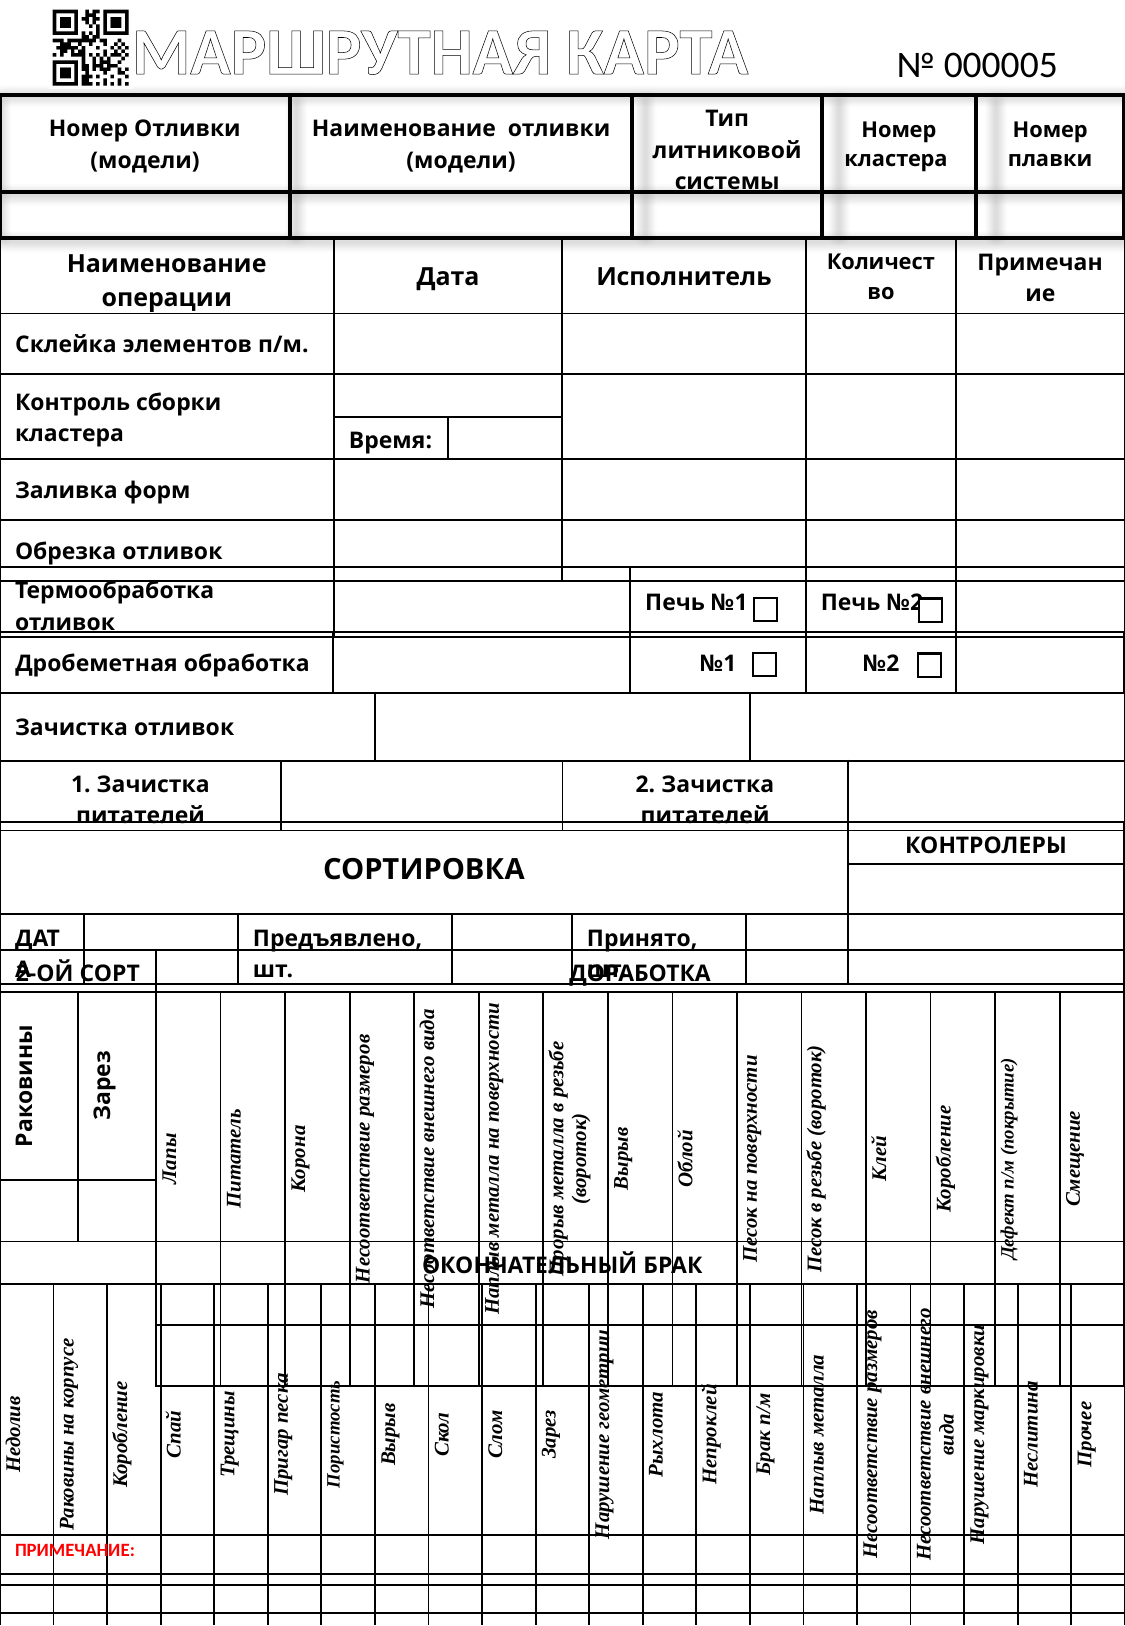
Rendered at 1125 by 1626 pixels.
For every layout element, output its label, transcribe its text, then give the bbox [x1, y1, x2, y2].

table_cell [849, 865, 1123, 913]
table_header [376, 694, 749, 760]
table_cell ДАТА [1, 915, 83, 983]
table_cell [449, 418, 561, 458]
table_cell [335, 521, 561, 566]
table_cell [1, 1614, 53, 1625]
table_cell [563, 314, 805, 373]
table_cell [376, 1614, 428, 1625]
table_header ПРИМЕЧАНИЕ: [1, 1536, 1124, 1573]
table_header №2 [807, 633, 955, 692]
table_cell [335, 460, 561, 519]
table_cell [429, 1614, 481, 1625]
table_cell Наплыв металла [804, 1285, 856, 1534]
table_cell Слом [483, 1285, 535, 1534]
table_cell [911, 1614, 963, 1625]
table_header [957, 568, 1124, 631]
table_header Номер плавки [978, 97, 1122, 190]
table_cell Смещение [1061, 993, 1123, 1241]
table_cell [697, 1614, 749, 1625]
table_cell [322, 1614, 374, 1625]
table_cell [2, 194, 288, 236]
table_header [335, 568, 629, 631]
table_cell [335, 314, 561, 373]
table_cell [751, 1614, 803, 1625]
table_cell Рыхлота [644, 1285, 695, 1534]
table_cell [957, 460, 1124, 519]
table_cell [563, 521, 805, 566]
table_cell Прочее [1072, 1285, 1124, 1534]
table_header ОКОНЧАТЕЛЬНЫЙ БРАК [1, 1242, 1124, 1283]
table_header Номер Отливки (модели) [2, 97, 288, 190]
table_cell [1019, 1614, 1070, 1625]
table_cell Коробление [931, 993, 994, 1241]
table_cell Несоответствие размеров [858, 1285, 910, 1534]
table_cell [1072, 1614, 1124, 1625]
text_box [752, 597, 943, 678]
table_header [282, 762, 562, 821]
table_cell Коробление [108, 1285, 160, 1534]
table_cell [957, 521, 1124, 566]
table_header Дата [335, 239, 561, 313]
table_cell Нарушение маркировки [965, 1285, 1017, 1534]
table_cell [269, 1614, 320, 1625]
table_cell Принято, шт. [573, 915, 745, 983]
table_cell Пригар песка [269, 1285, 320, 1534]
table_header [751, 694, 1124, 760]
table_cell Несоответствие размеров [351, 993, 413, 1241]
table_header Наименование операции [1, 239, 333, 313]
table_header Термообработка отливок [1, 568, 333, 631]
table_cell [85, 915, 237, 983]
text_box МАРШРУТНАЯ КАРТА [116, 0, 764, 87]
table_cell Обрезка отливок [1, 521, 333, 566]
table_cell Несоответствие внешнего вида [415, 993, 478, 1241]
table_cell Неслитина [1019, 1285, 1070, 1534]
table_cell Облой [673, 993, 736, 1241]
table_cell [747, 915, 847, 983]
table_header Тип литниковой системы [634, 97, 820, 190]
table_cell [537, 1614, 588, 1625]
table_header КОНТРОЛЕРЫ [849, 823, 1123, 863]
table_header Зачистка отливок [1, 694, 374, 760]
table_header 2. Зачистка питателей [563, 762, 847, 821]
table_cell Заливка форм [1, 460, 333, 519]
table_cell [215, 1614, 267, 1625]
table_cell Лапы [157, 993, 220, 1241]
table_cell Контроль сборки кластера [1, 375, 333, 458]
table_header 2-ОЙ СОРТ [1, 985, 155, 991]
table_cell Клей [867, 993, 930, 1241]
table_cell [824, 194, 974, 236]
table_cell [1, 1575, 1124, 1612]
table_cell [807, 521, 955, 566]
table_header [334, 633, 629, 692]
table_cell [957, 314, 1124, 373]
picture [49, 6, 132, 89]
table_header Печь №2 [807, 568, 955, 631]
table_header Печь №1 [631, 568, 805, 631]
table_cell Прорыв металла в резьбе (вороток) [544, 993, 607, 1241]
table_cell [634, 194, 820, 236]
table_cell Питатель [221, 993, 284, 1241]
table_cell Дефект п/м (покрытие) [996, 993, 1059, 1241]
table_cell Зарез [79, 993, 155, 1179]
table_cell [804, 1614, 856, 1625]
table_cell [483, 1614, 535, 1625]
table_header Исполнитель [563, 239, 805, 313]
table_cell [162, 1614, 213, 1625]
table_cell [1, 1181, 77, 1241]
table_cell Недолив [1, 1285, 53, 1534]
table_cell [108, 1614, 160, 1625]
table_cell Спай [162, 1285, 213, 1534]
table_header СОРТИРОВКА [1, 823, 847, 913]
table_cell [978, 194, 1122, 236]
table_cell [644, 1614, 695, 1625]
table_cell Пористость [322, 1285, 374, 1534]
table_cell [807, 314, 955, 373]
table_cell [54, 1614, 106, 1625]
table_cell Зарез [537, 1285, 588, 1534]
table_cell [453, 915, 571, 983]
table_cell [563, 375, 805, 458]
table_cell Скол [429, 1285, 481, 1534]
table_cell Нарушение геометрии [590, 1285, 642, 1534]
table_cell Наплыв металла на поверхности [480, 993, 542, 1241]
table_header Наименование отливки (модели) [292, 97, 630, 190]
table_cell [335, 375, 561, 416]
table_cell Склейка элементов п/м. [1, 314, 333, 373]
table_cell Песок в резьбе (вороток) [802, 993, 865, 1241]
table_header [957, 633, 1123, 692]
table_header [849, 762, 1124, 821]
table_cell Предъявлено, шт. [239, 915, 451, 983]
table_header Примечание [957, 239, 1124, 313]
table_cell Раковины [1, 993, 77, 1179]
table_cell Трещины [215, 1285, 267, 1534]
table_cell [849, 915, 1123, 983]
table_cell Вырыв [609, 993, 672, 1241]
table_cell [563, 460, 805, 519]
table_cell Время: [335, 418, 447, 458]
table_header Дробеметная обработка [1, 633, 332, 692]
table_cell Брак п/м [751, 1285, 803, 1534]
table_header ДОРАБОТКА [157, 985, 1123, 991]
table_cell [957, 375, 1124, 458]
table_cell [965, 1614, 1017, 1625]
table_cell [590, 1614, 642, 1625]
table_cell Песок на поверхности [738, 993, 801, 1241]
table_cell Вырыв [376, 1285, 428, 1534]
text_box № 000005 [881, 32, 1073, 93]
table_cell [807, 460, 955, 519]
table_cell Раковины на корпусе [54, 1285, 106, 1534]
table_header №1 [631, 633, 805, 692]
table_cell [292, 194, 630, 236]
table_cell [79, 1181, 155, 1241]
table_header Количество [807, 239, 955, 313]
table_header Номер кластера [824, 97, 974, 190]
table_header 1. Зачистка питателей [1, 762, 280, 821]
table_cell [807, 375, 955, 458]
table_cell [858, 1614, 910, 1625]
table_cell Несоответствие внешнего вида [911, 1285, 963, 1534]
table_cell Корона [286, 993, 349, 1241]
table_cell Непроклей [697, 1285, 749, 1534]
